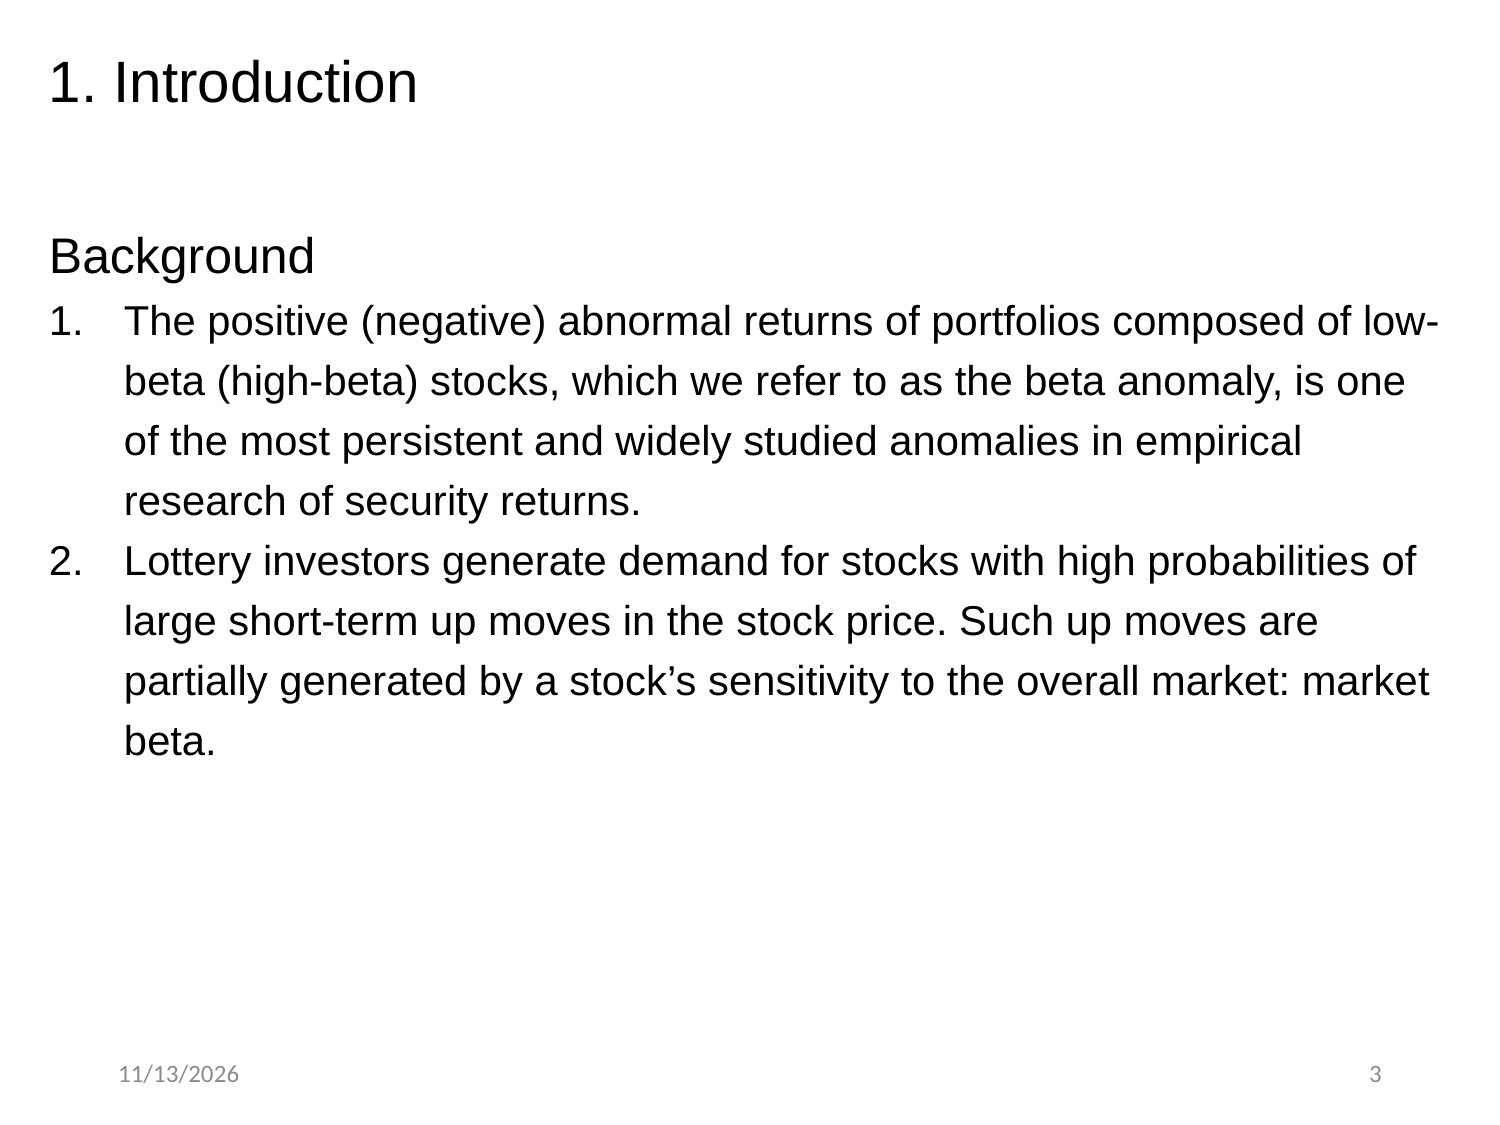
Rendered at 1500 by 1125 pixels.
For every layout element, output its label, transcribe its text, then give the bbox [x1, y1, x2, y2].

text_box 1. Introduction [34, 45, 1328, 154]
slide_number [103, 1042, 441, 1103]
slide_number 3 [1059, 1042, 1397, 1103]
text_box Background The positive (negative) abnormal returns of portfolios composed of low-beta (high-beta) stocks, which we refer to as the beta anomaly, is one of the most persistent and widely studied anomalies in empirical research of security returns. Lottery investors generate demand for stocks with high probabilities of large short-term up moves in the stock price. Such up moves are partially generated by a stock’s sensitivity to the overall market: market beta. [34, 204, 1466, 772]
